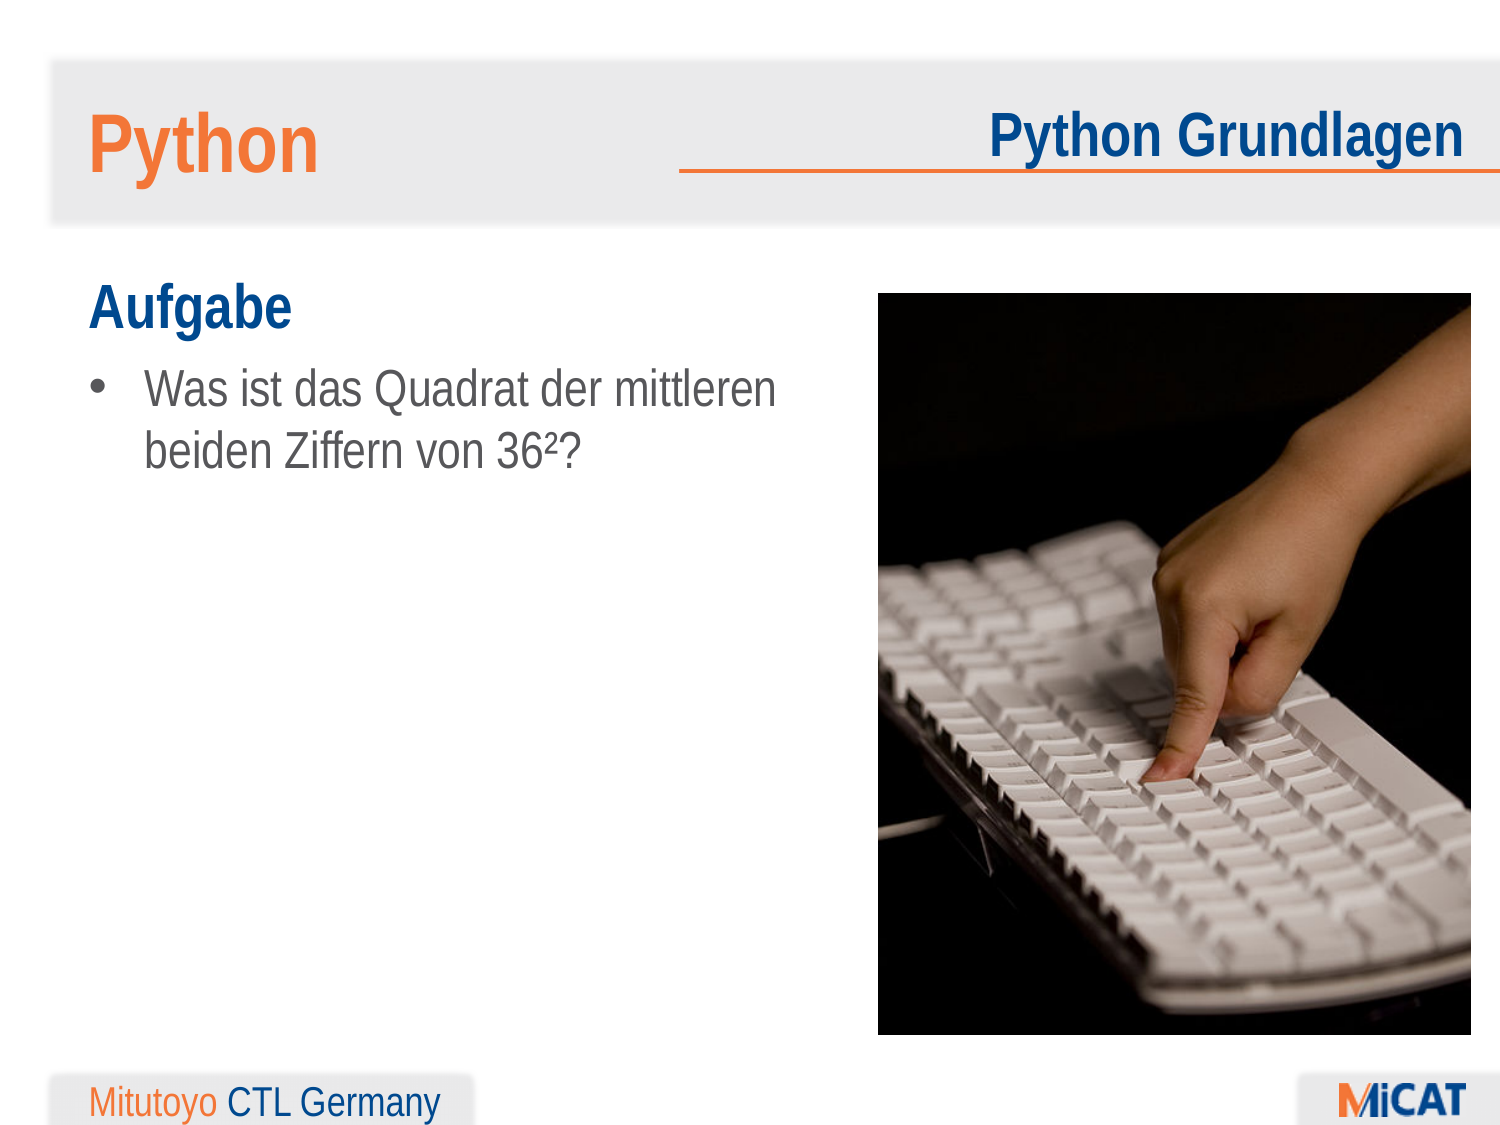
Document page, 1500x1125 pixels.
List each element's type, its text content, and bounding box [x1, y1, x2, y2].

list Was ist das Quadrat der mittleren beiden Ziffern von 36²? [88, 354, 833, 1118]
list Aufgabe [88, 265, 1471, 355]
list Python [88, 88, 680, 190]
list Python Grundlagen [524, 94, 1466, 171]
picture [1339, 1083, 1466, 1117]
picture [878, 292, 1471, 1036]
